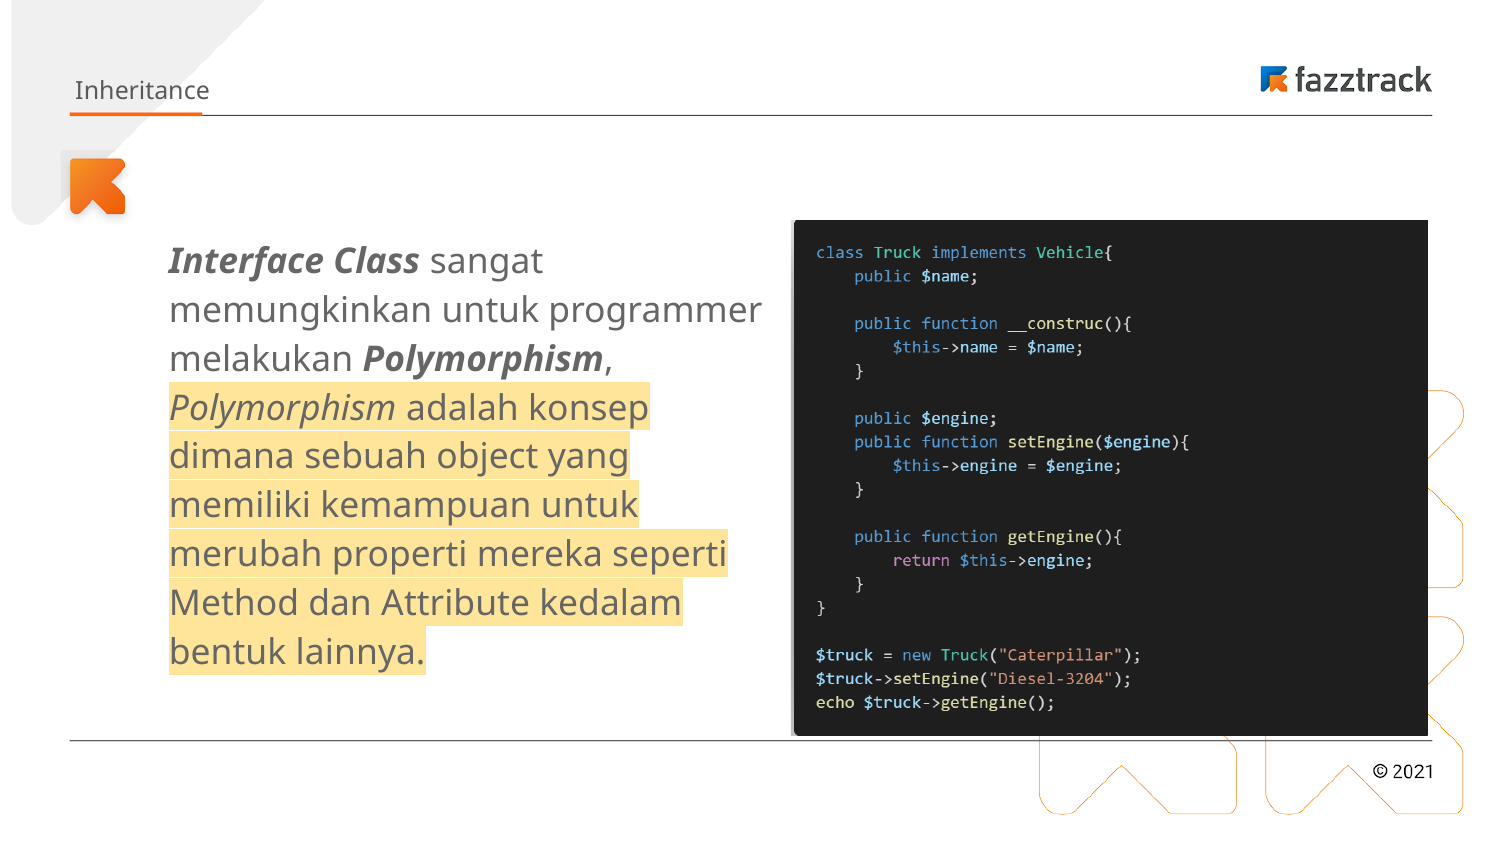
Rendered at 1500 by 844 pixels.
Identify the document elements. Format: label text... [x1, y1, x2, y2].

subtitle Inheritance [60, 55, 609, 101]
list Interface Class sangat memungkinkan untuk programmer melakukan Polymorphism, Polymorphism adalah konsep dimana sebuah object yang memiliki kemampuan untuk merubah properti mereka seperti Method dan Attribute kedalam bentuk lainnya. [154, 216, 791, 740]
picture [0, 0, 1500, 844]
